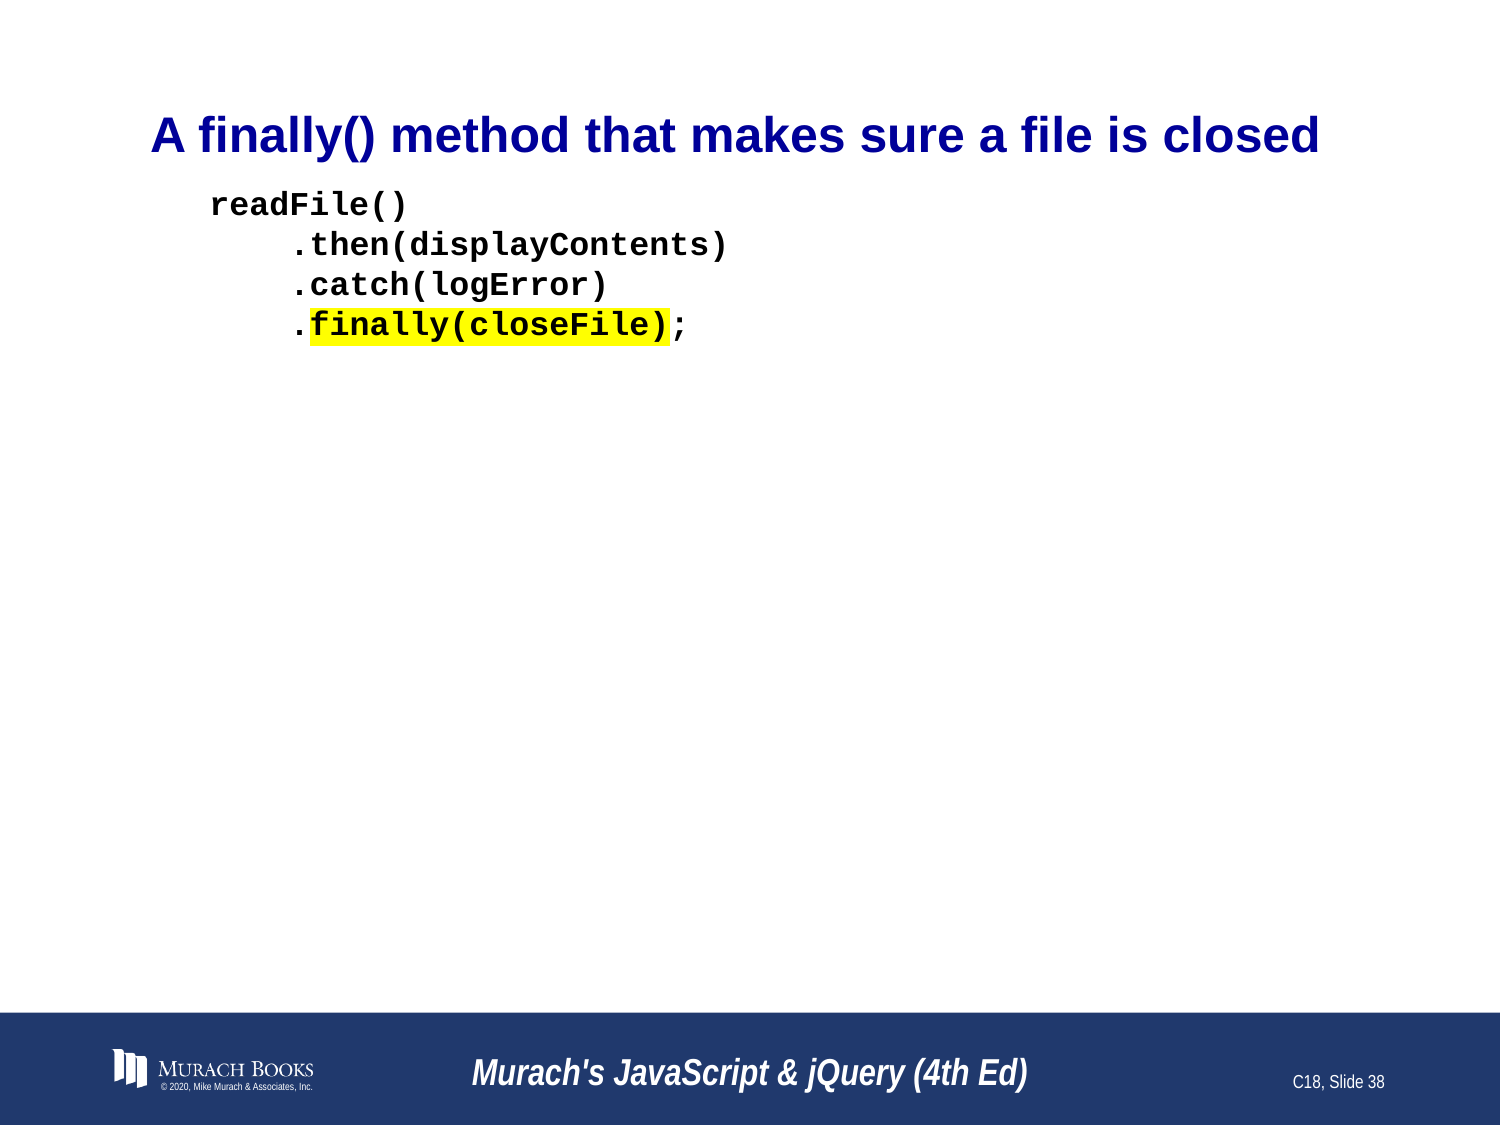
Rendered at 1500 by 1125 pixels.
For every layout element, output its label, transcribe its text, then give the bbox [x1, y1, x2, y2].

title A finally() method that makes sure a file is closed [150, 102, 1350, 164]
footer © 2020, Mike Murach & Associates, Inc. [12, 1025, 463, 1100]
list readFile() .then(displayContents) .catch(logError) .finally(closeFile); [137, 174, 1350, 975]
slide_number C18, Slide 38 [1087, 1025, 1400, 1100]
slide_number Murach's JavaScript & jQuery (4th Ed) [463, 1025, 1050, 1100]
